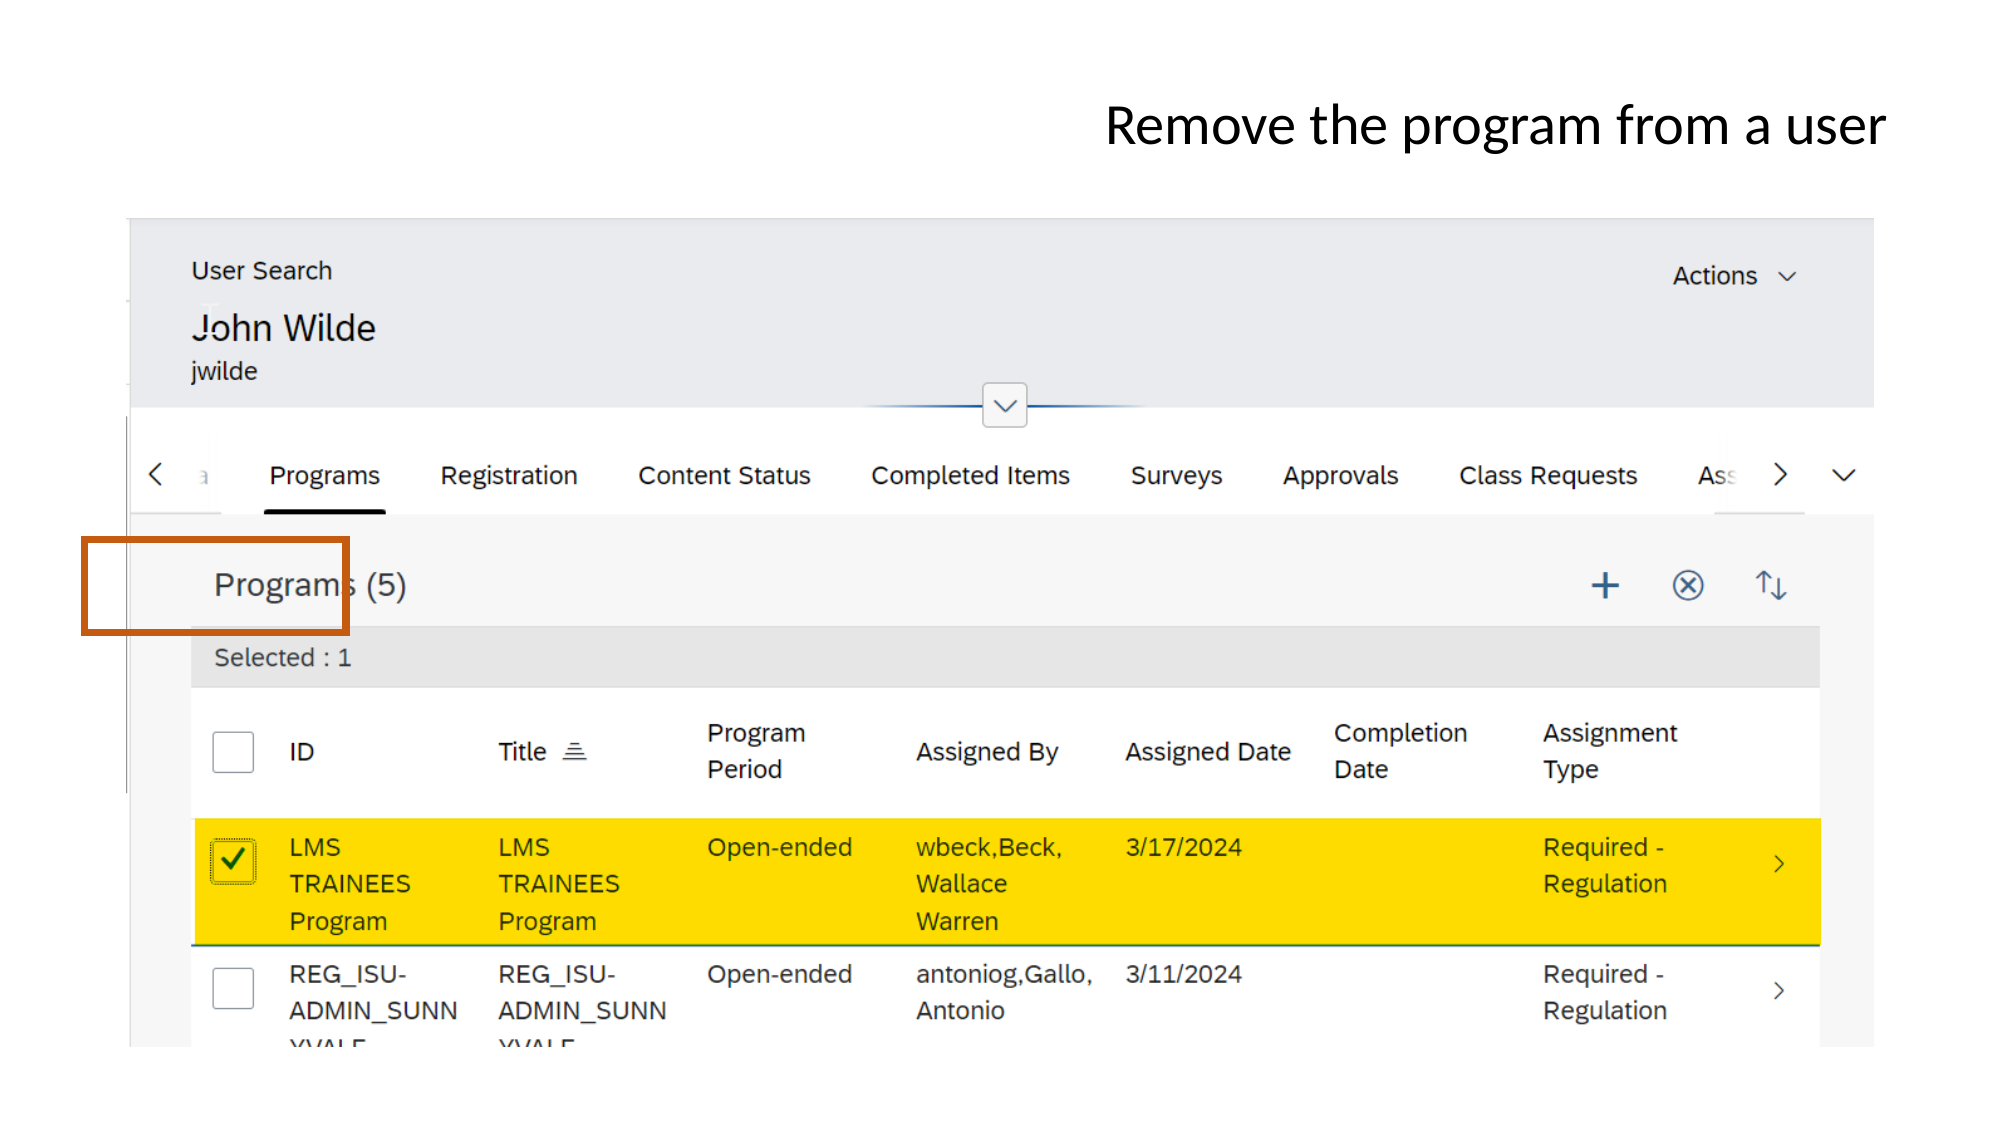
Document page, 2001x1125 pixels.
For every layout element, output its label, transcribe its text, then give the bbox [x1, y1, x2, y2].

text_box Remove the program from a user [1090, 78, 1904, 164]
text_box [84, 538, 126, 634]
picture [126, 218, 1874, 1047]
